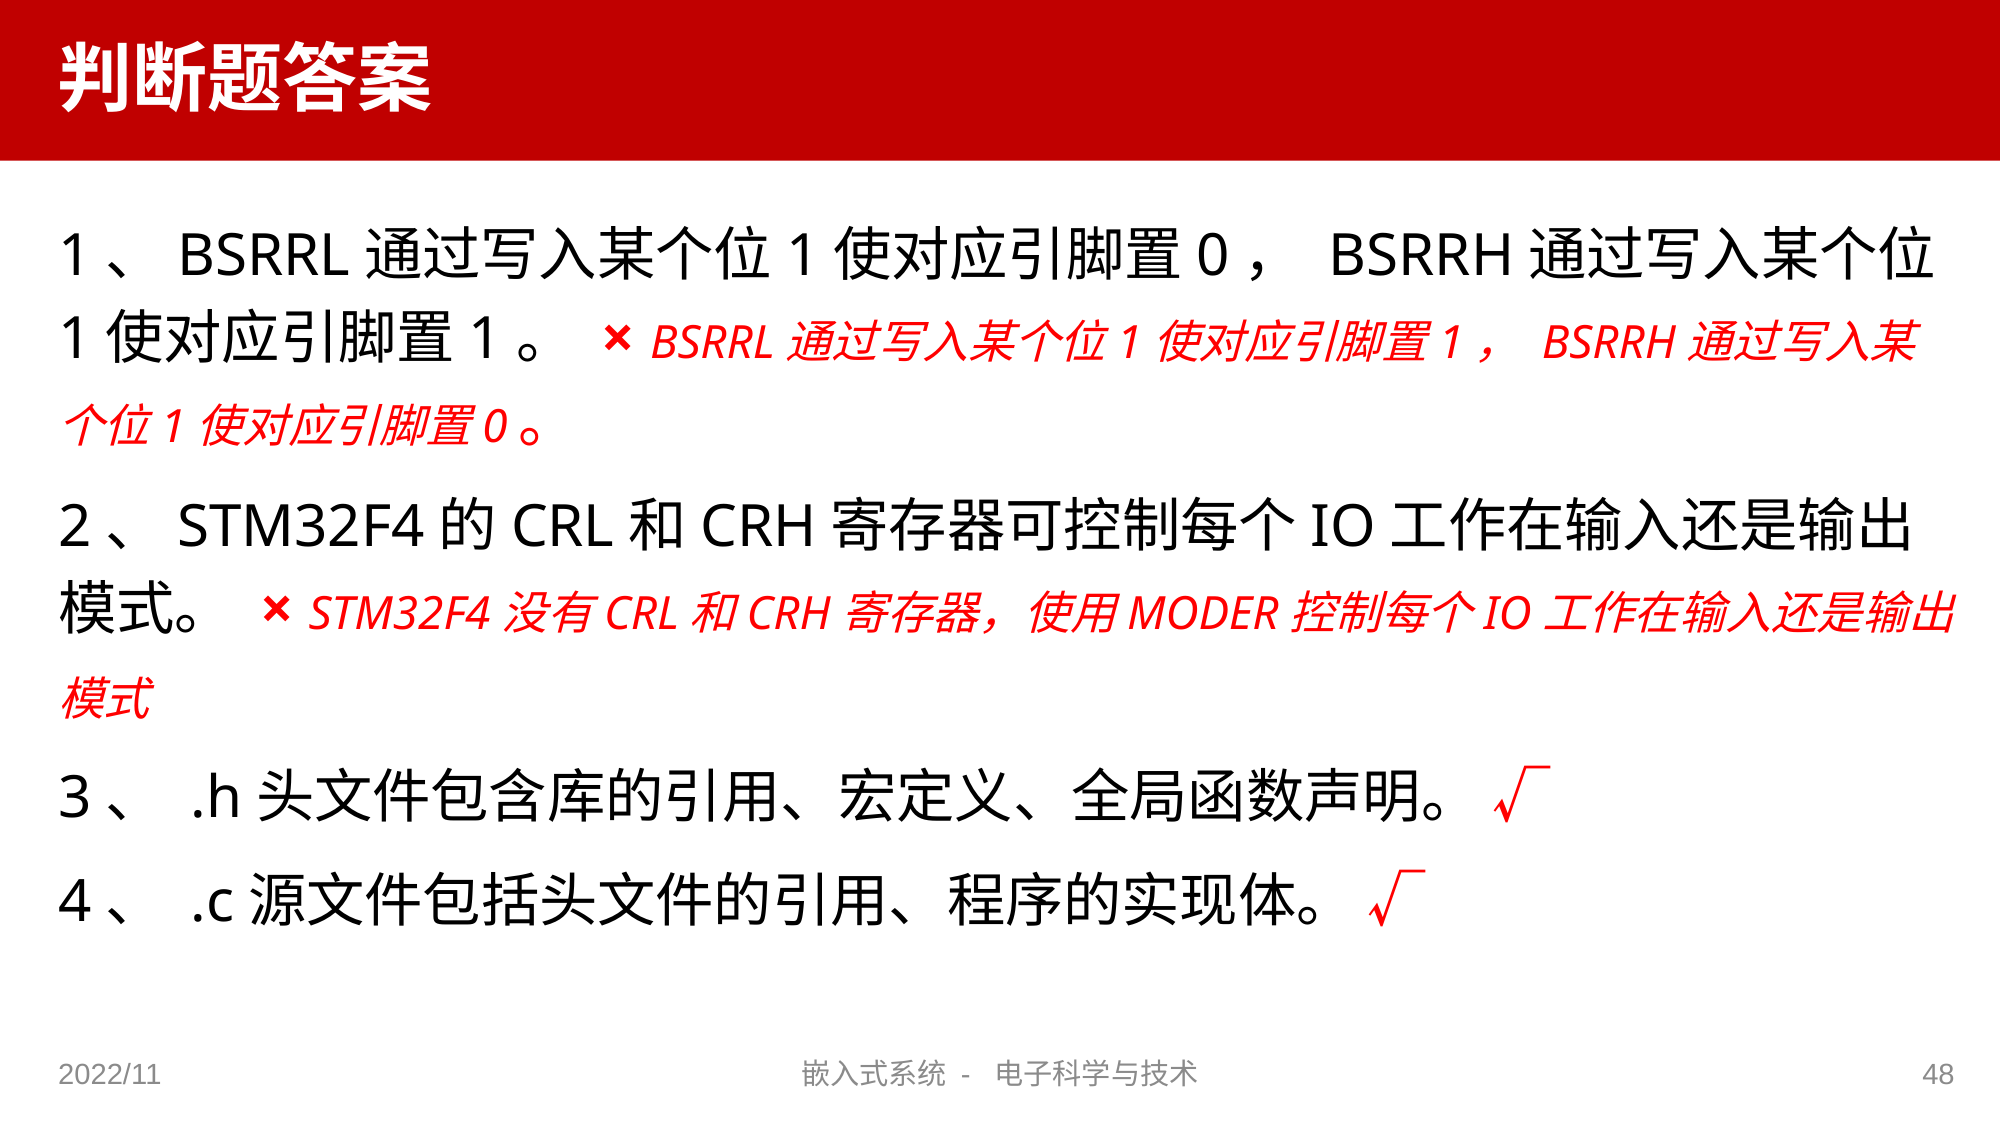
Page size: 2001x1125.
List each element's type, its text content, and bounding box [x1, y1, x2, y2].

slide_number 48 [1519, 1042, 1970, 1103]
title 判断题答案 [42, 19, 1768, 144]
slide_number 2022/11 [43, 1042, 494, 1103]
footer 嵌入式系统 - 电子科学与技术 [662, 1042, 1338, 1103]
list 1、BSRRL通过写入某个位1使对应引脚置0， BSRRH通过写入某个位1使对应引脚置1。 × BSRRL通过写入某个位1使对应引脚置1， BSRRH通过写入某个位1使对应引脚置0。 2、STM32F4的CRL和CRH寄存器可控制每个IO工作在输入还是输出模式。 × STM32F4没有CRL和CRH寄存器，使用MODER控制每个IO工作在输入还是输出模式 3、 .h头文件包含库的引用、宏定义、全局函数声明。 √ 4、 .c源文件包括头文件的引用、程序的实现体。 √ [43, 196, 1970, 1024]
